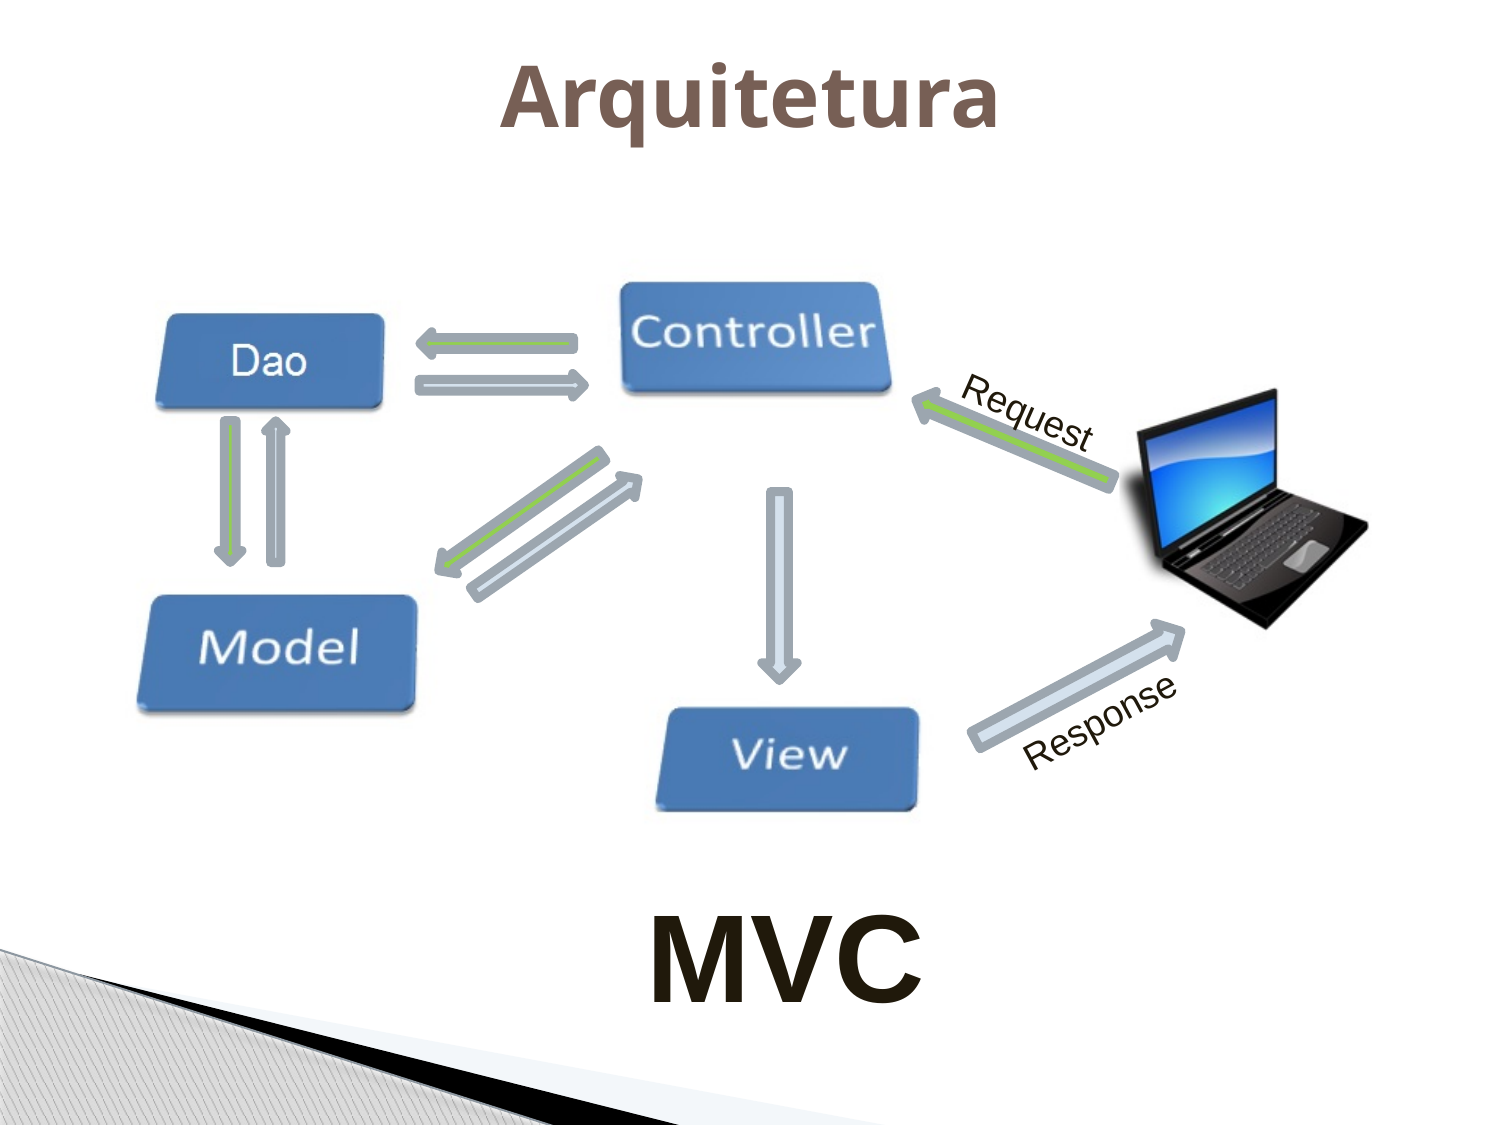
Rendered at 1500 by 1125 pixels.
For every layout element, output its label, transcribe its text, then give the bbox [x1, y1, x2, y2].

picture [111, 219, 461, 798]
title Arquitetura [76, 0, 1427, 188]
text_box [466, 450, 590, 566]
text_box [425, 369, 590, 402]
text_box [766, 490, 793, 597]
text_box MVC [631, 869, 1058, 1035]
text_box [425, 327, 579, 360]
picture [1092, 373, 1418, 670]
text_box Request [951, 349, 1086, 470]
picture [596, 160, 946, 479]
text_box [974, 665, 1104, 754]
text_box [466, 490, 641, 604]
text_box Response [997, 681, 1232, 793]
picture [619, 597, 969, 916]
text_box [951, 411, 1086, 485]
